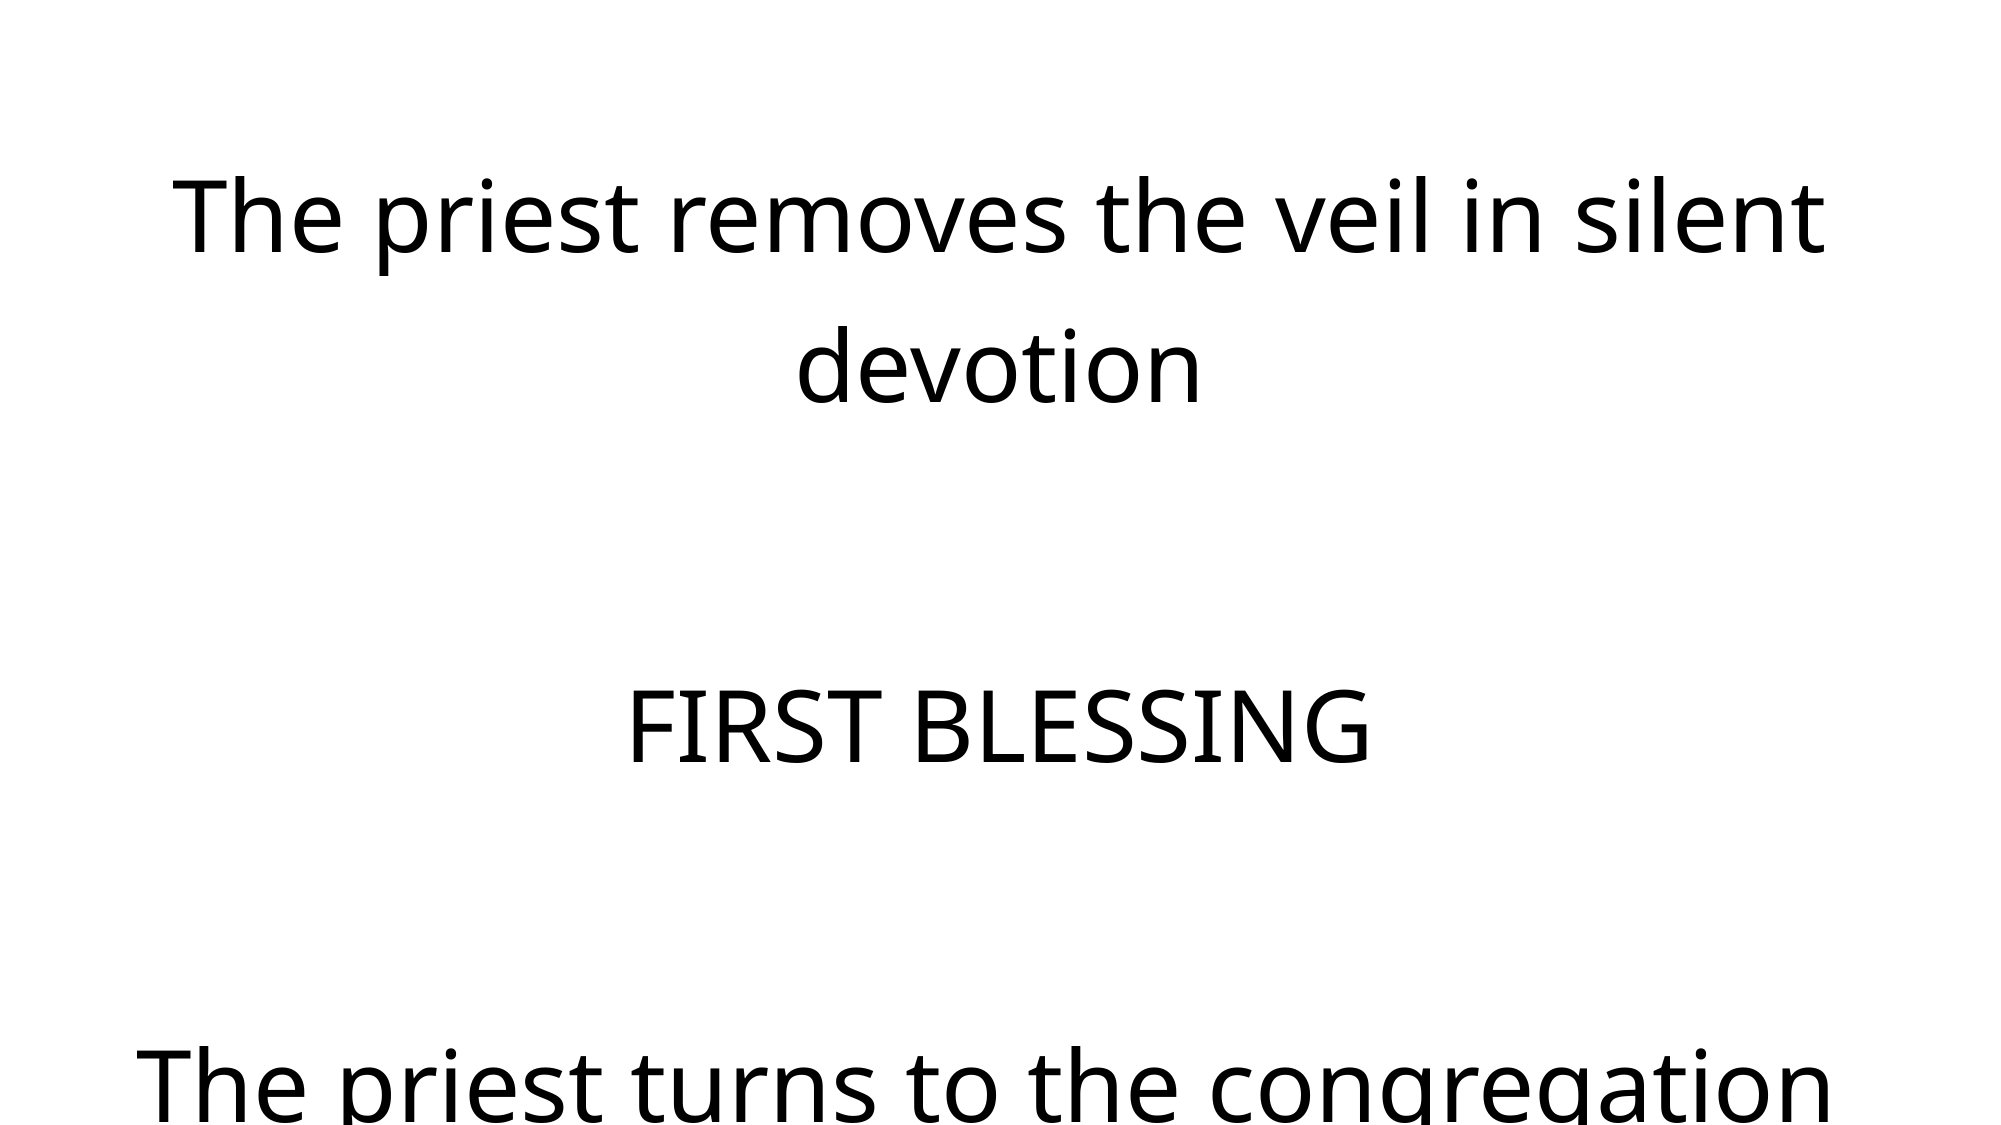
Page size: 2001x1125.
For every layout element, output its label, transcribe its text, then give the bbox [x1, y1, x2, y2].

text_box The priest removes the veil in silent devotion FIRST BLESSING The priest turns to the congregation [43, 115, 1957, 1125]
